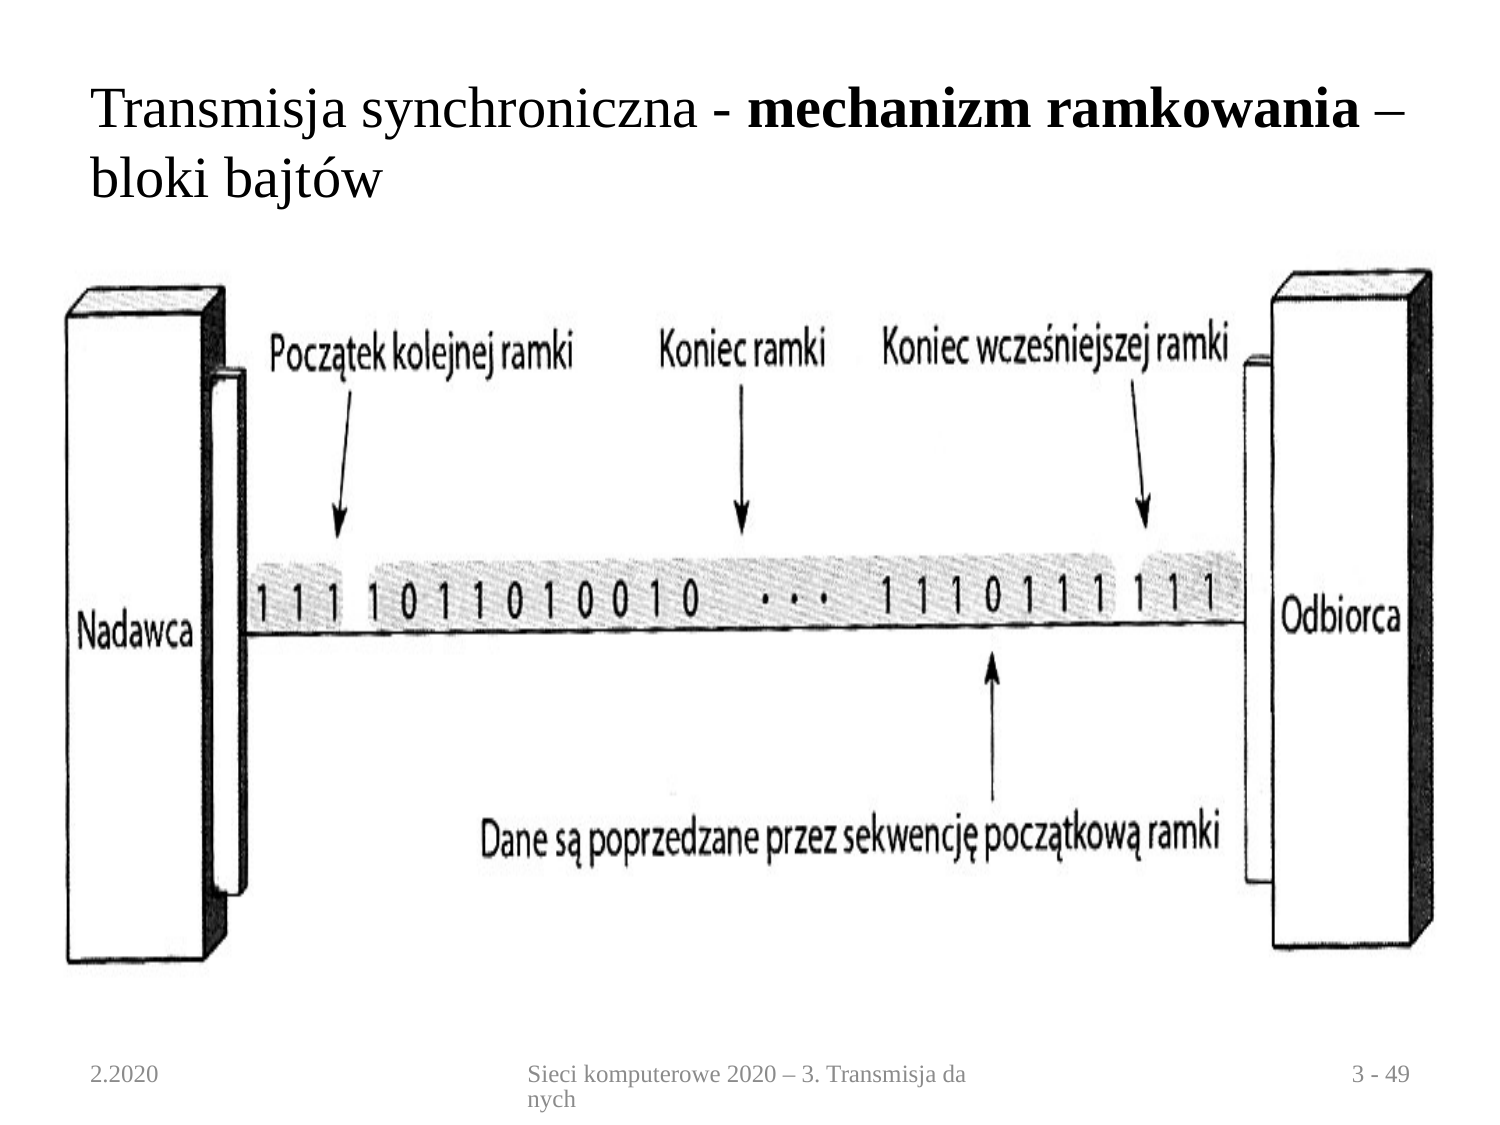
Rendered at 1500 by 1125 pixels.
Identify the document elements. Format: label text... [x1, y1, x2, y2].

picture [52, 231, 1459, 988]
slide_number 3 - 49 [1074, 1042, 1425, 1103]
slide_number 2.2020 [75, 1042, 425, 1103]
footer Sieci komputerowe 2020 – 3. Transmisja danych [512, 1042, 988, 1103]
title Transmisja synchroniczna - mechanizm ramkowania – bloki bajtów [75, 45, 1425, 230]
